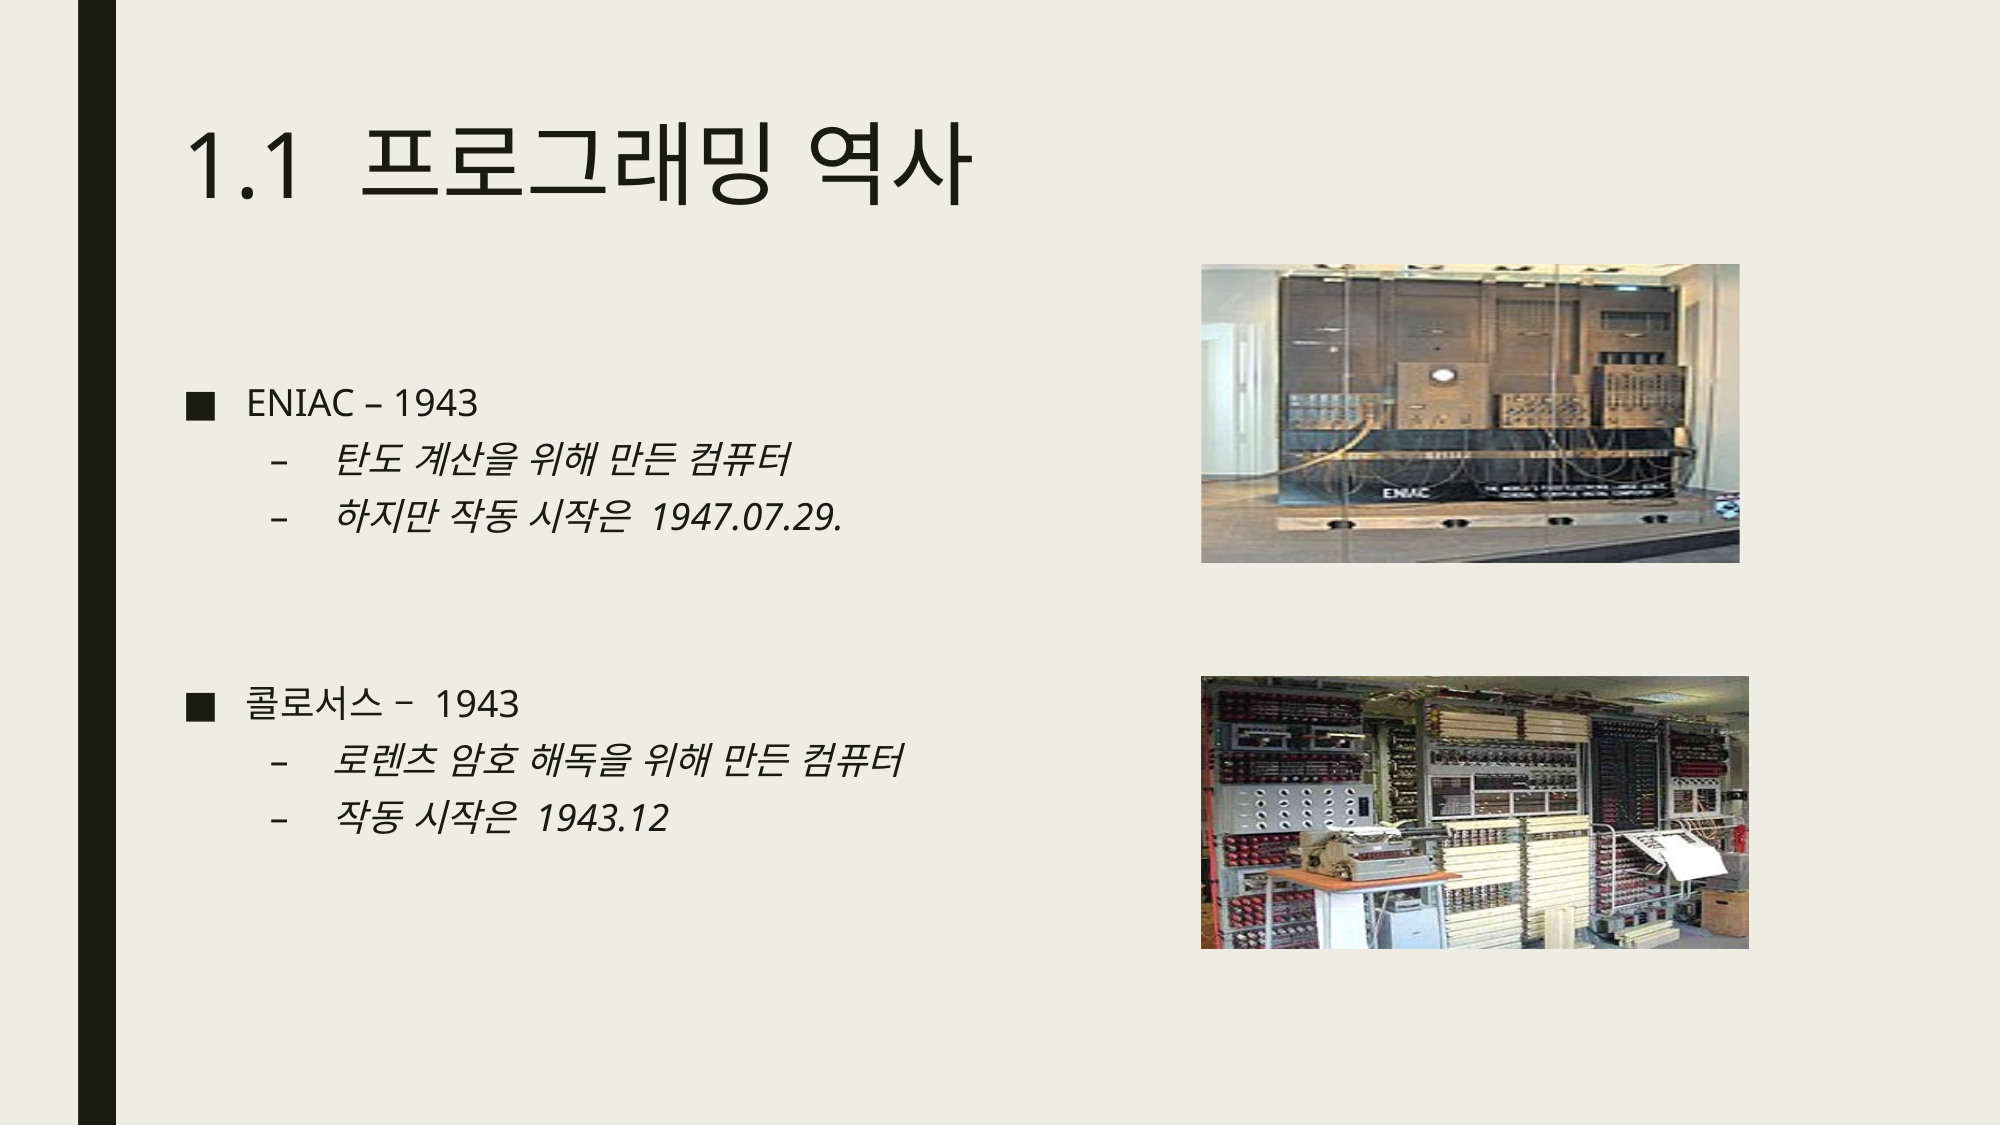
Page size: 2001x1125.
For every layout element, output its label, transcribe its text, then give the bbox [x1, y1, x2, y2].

text_box [76, 0, 119, 1125]
list ENIAC – 1943 탄도 계산을 위해 만든 컴퓨터 하지만 작동 시작은 1947.07.29. [167, 375, 1000, 581]
picture [1201, 264, 1740, 563]
title 1.1 프로그래밍 역사 [167, 112, 1890, 357]
text_box 콜로서스 – 1943 로렌츠 암호 해독을 위해 만든 컴퓨터 작동 시작은 1943.12 [167, 676, 1000, 882]
picture [1201, 676, 1749, 949]
